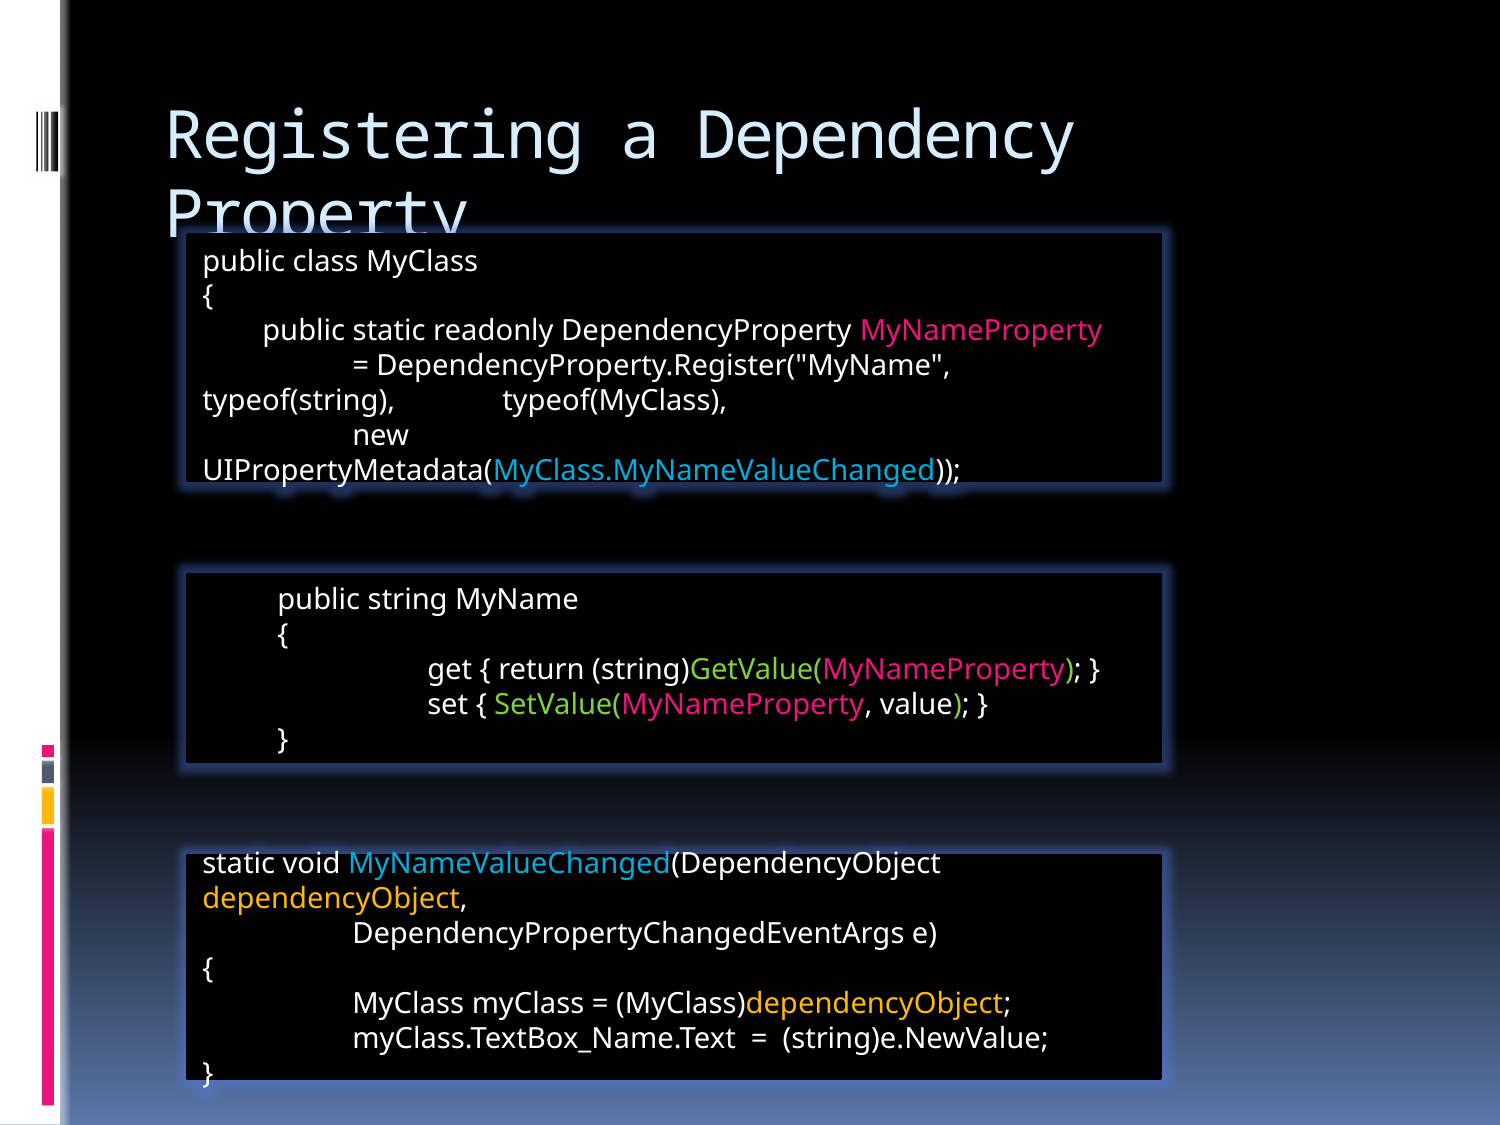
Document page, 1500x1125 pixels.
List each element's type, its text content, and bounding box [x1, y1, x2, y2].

text_box static void MyNameValueChanged(DependencyObject dependencyObject, DependencyPropertyChangedEventArgs e) { MyClass myClass = (MyClass)dependencyObject; myClass.TextBox_Name.Text = (string)e.NewValue; } [186, 854, 1162, 1080]
text_box public class MyClass { public static readonly DependencyProperty MyNameProperty = DependencyProperty.Register("MyName", typeof(string), typeof(MyClass), new UIPropertyMetadata(MyClass.MyNameValueChanged)); [176, 225, 1173, 234]
title Registering a Dependency Property [150, 83, 1425, 234]
text_box public class MyClass { public static readonly DependencyProperty MyNameProperty = DependencyProperty.Register("MyName", typeof(string), typeof(MyClass), new UIPropertyMetadata(MyClass.MyNameValueChanged)); [186, 233, 1162, 482]
text_box public string MyName { get { return (string)GetValue(MyNameProperty); } set { SetValue(MyNameProperty, value); } } [186, 573, 1162, 763]
